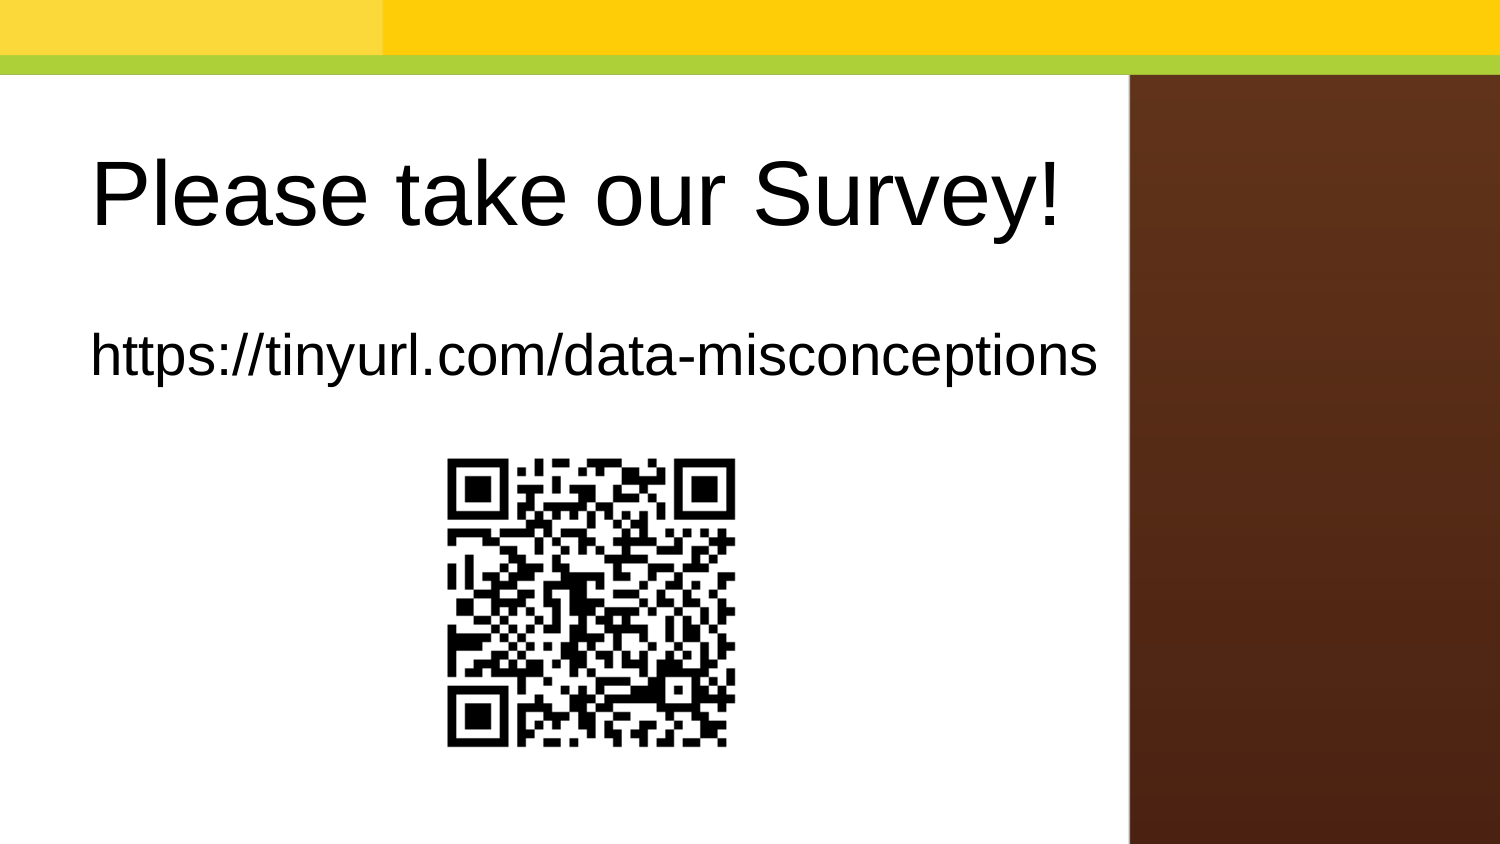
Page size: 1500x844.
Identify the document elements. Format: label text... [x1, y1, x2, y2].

picture [0, 0, 1500, 844]
title Please take our Survey! [75, 92, 1095, 285]
list https://tinyurl.com/data-misconceptions [75, 309, 1132, 432]
